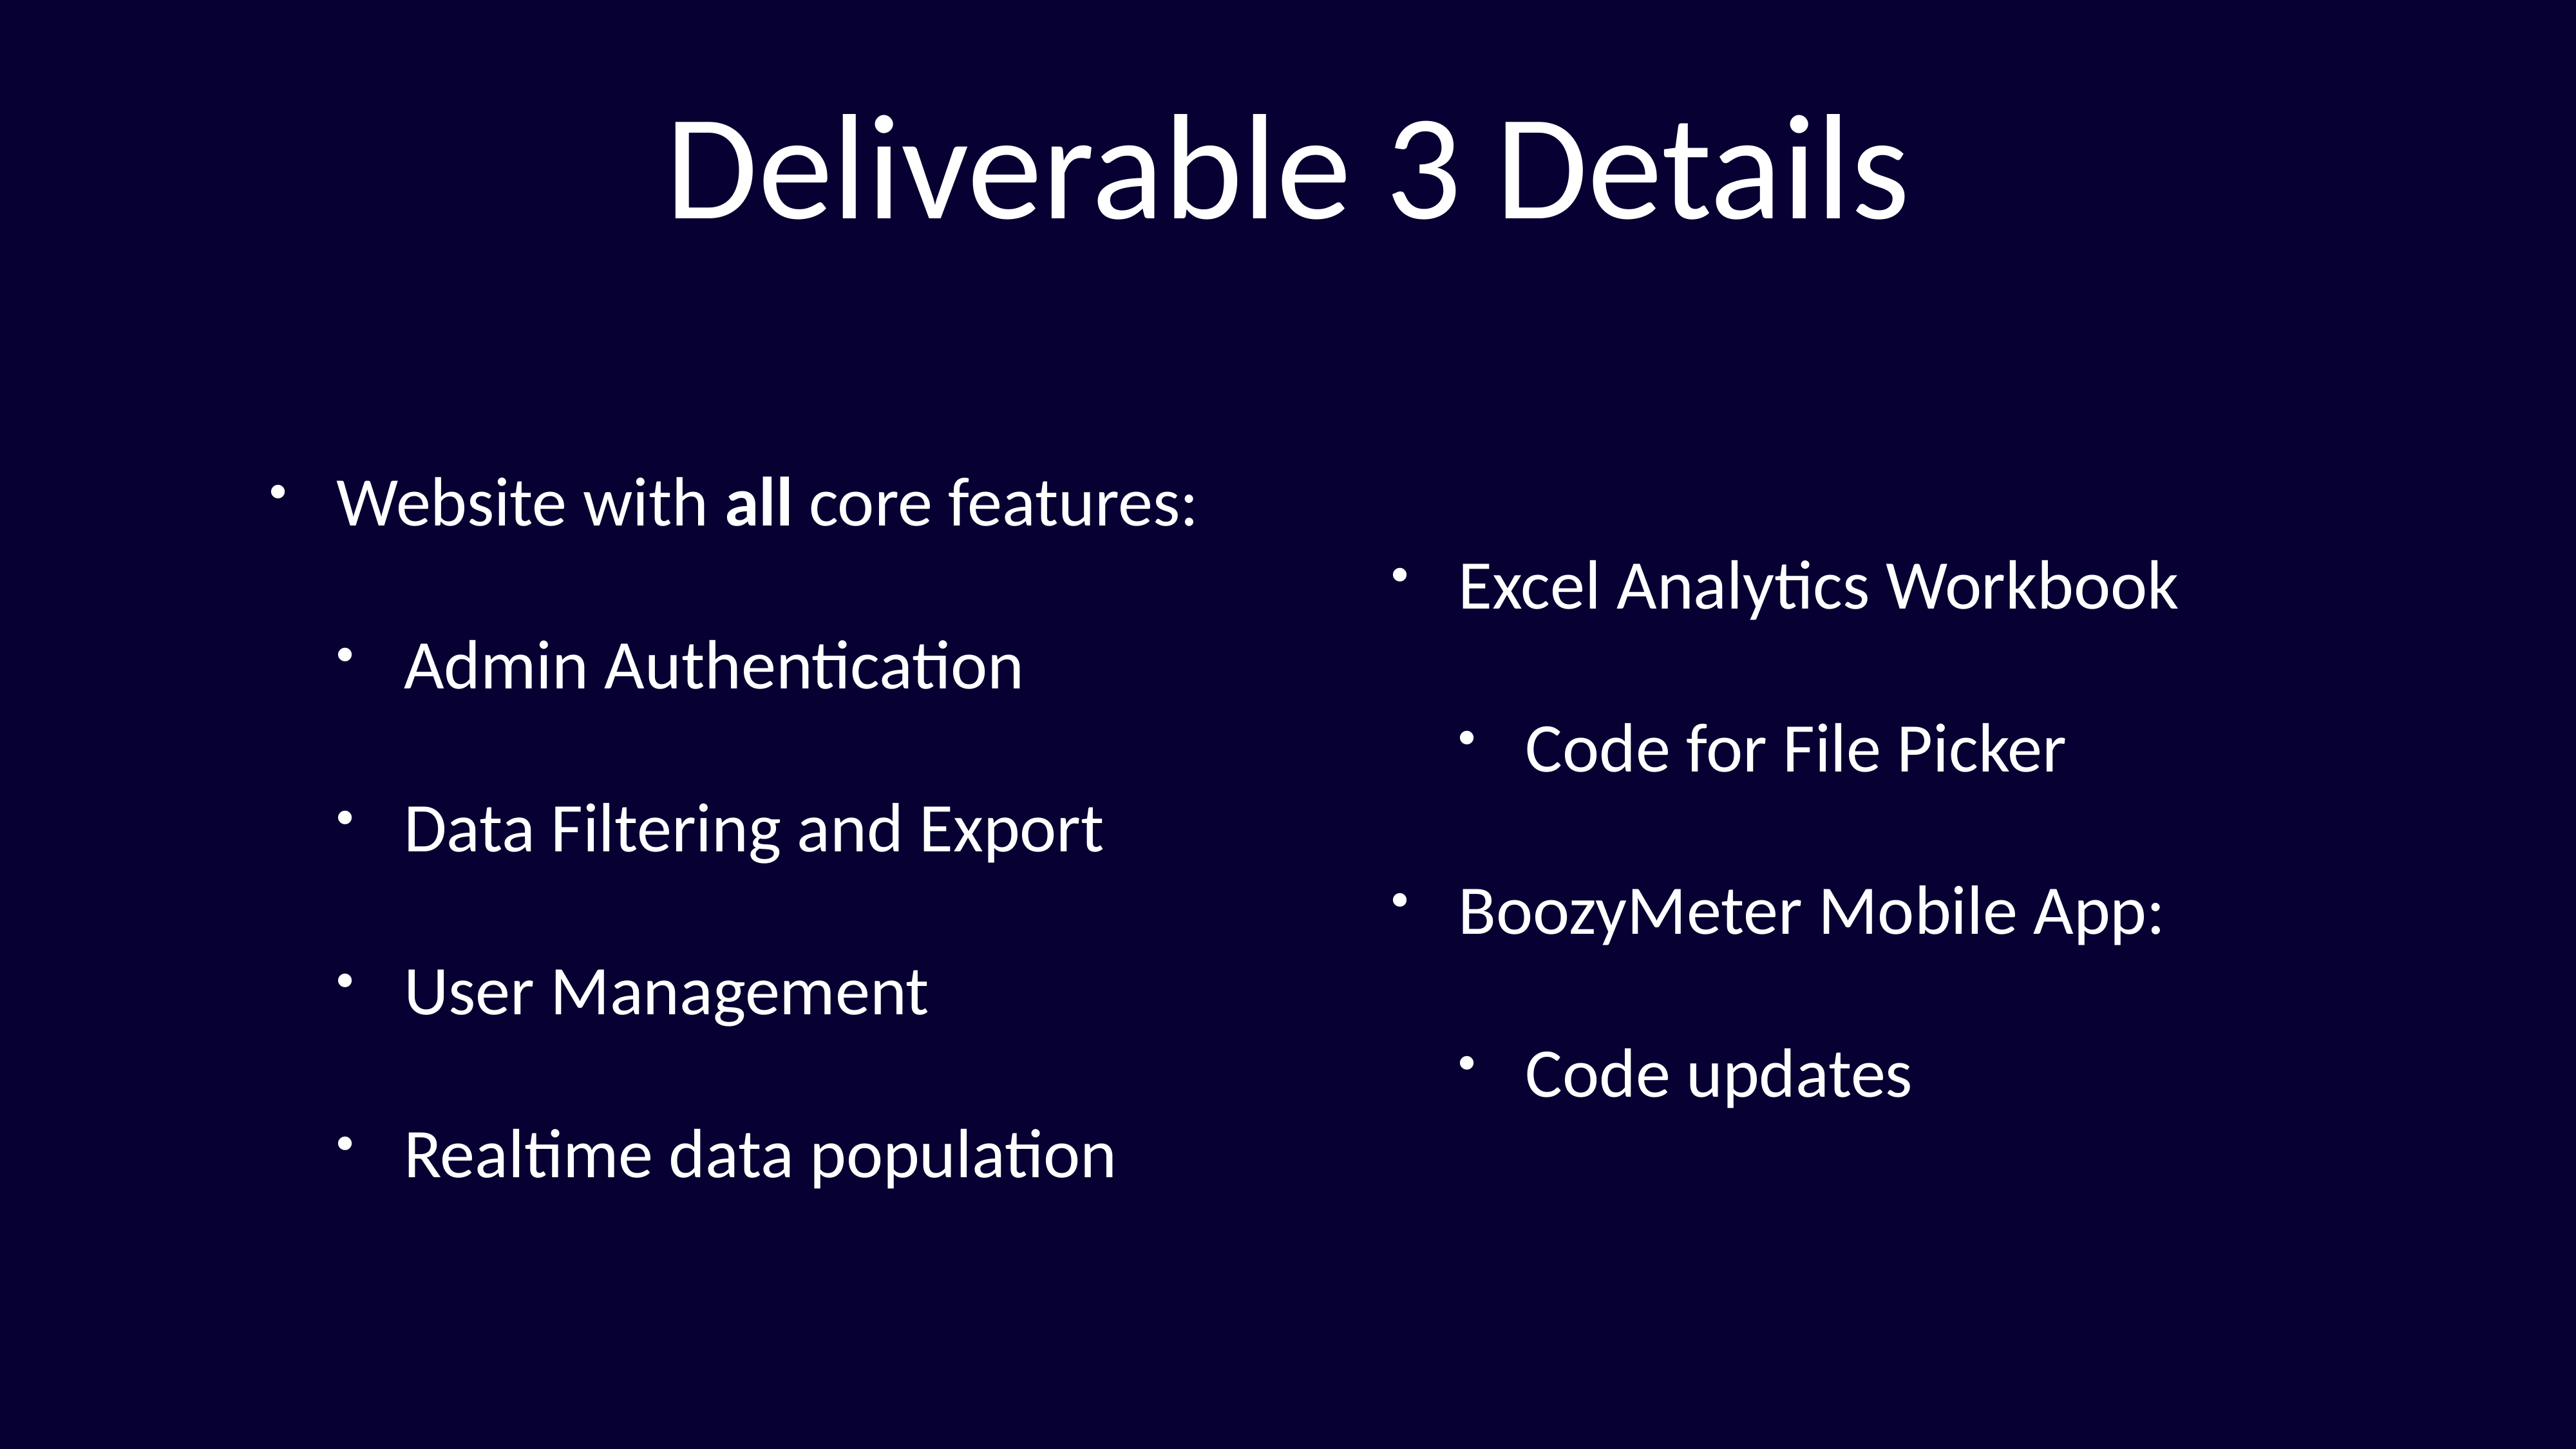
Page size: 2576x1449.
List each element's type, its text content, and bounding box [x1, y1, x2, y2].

title Deliverable 3 Details [178, 37, 2398, 279]
text_box Excel Analytics Workbook Code for File Picker BoozyMeter Mobile App: Code updates [1386, 334, 2369, 1316]
list Website with all core features: Admin Authentication Data Filtering and Export User Management Realtime data population [263, 332, 1248, 1316]
